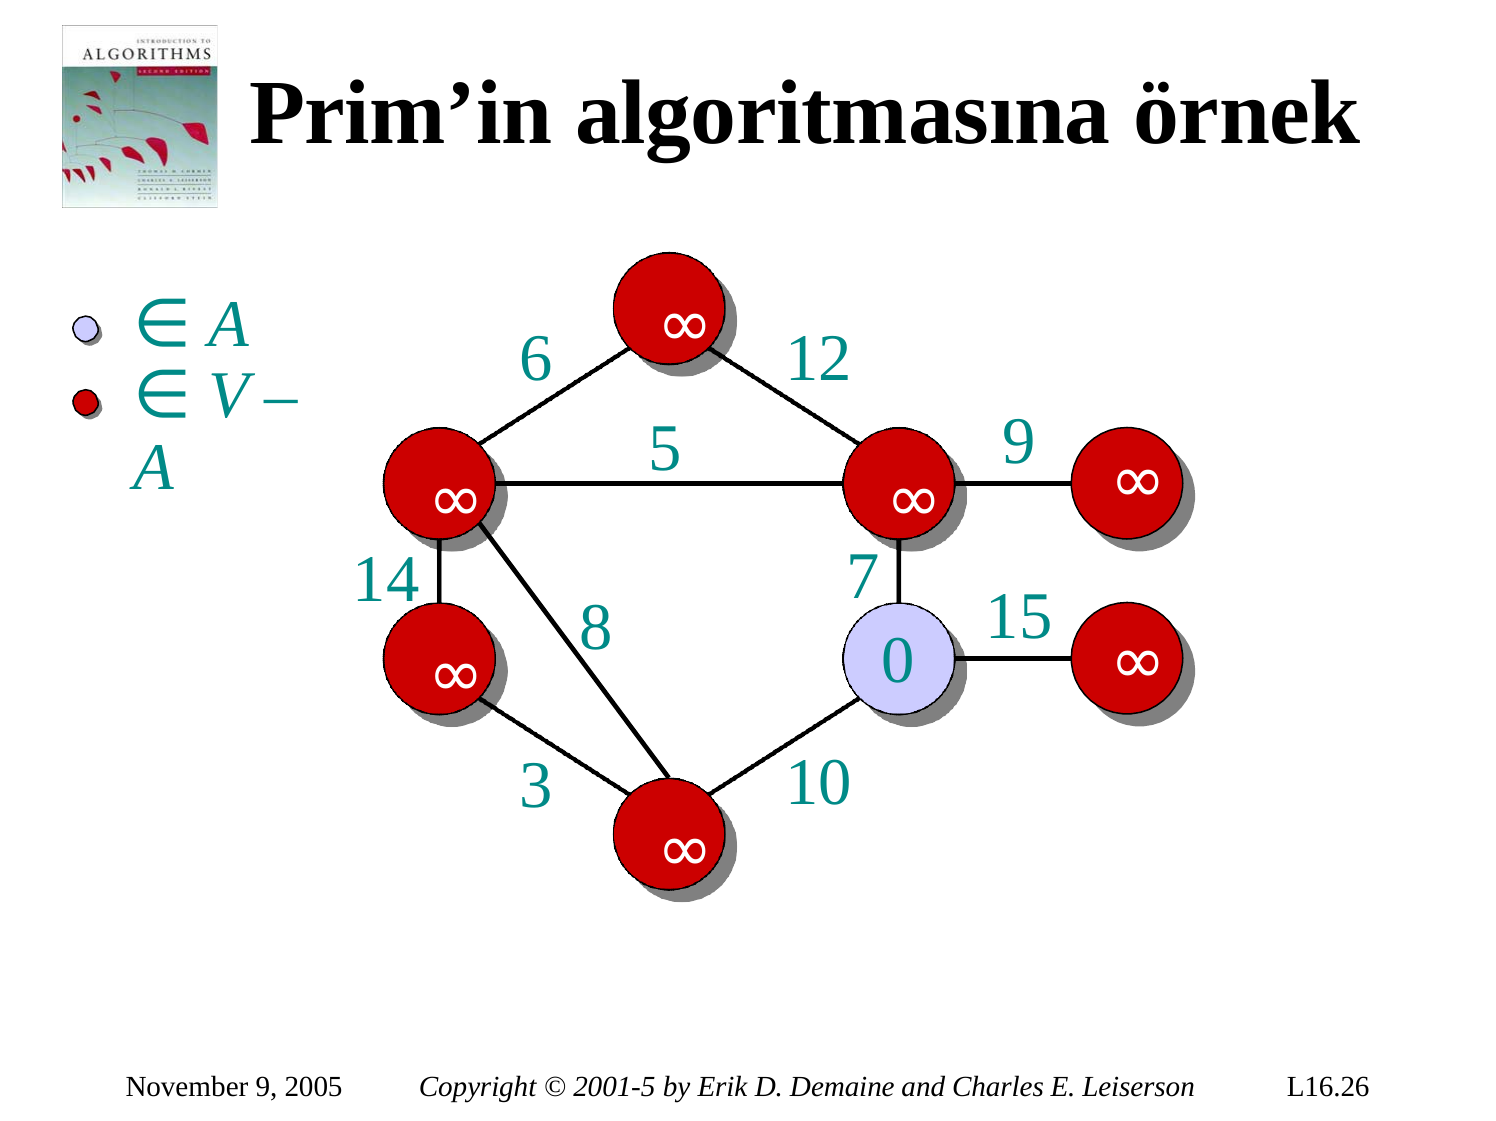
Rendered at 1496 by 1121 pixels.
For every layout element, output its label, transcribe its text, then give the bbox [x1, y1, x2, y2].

text_box 0 [879, 616, 930, 711]
text_box [72, 389, 99, 416]
text_box ∞ [884, 454, 936, 536]
text_box ∞ 5 [646, 279, 707, 486]
text_box [79, 395, 103, 420]
text_box ∞ [426, 454, 478, 536]
text_box [382, 251, 968, 903]
text_box 9 [1000, 397, 1039, 479]
slide_number L16.26 [1284, 1067, 1375, 1104]
text_box [80, 322, 103, 346]
text_box 14 [350, 535, 422, 617]
text_box 15 [983, 572, 1055, 654]
text_box ∞ [1108, 617, 1161, 698]
picture [62, 164, 218, 208]
text_box ∞ [1108, 435, 1161, 517]
title Prim’in algoritmasına örnek [28, 51, 1468, 164]
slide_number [123, 1067, 346, 1104]
text_box [1094, 452, 1196, 552]
text_box [1094, 627, 1196, 727]
text_box [72, 316, 99, 342]
text_box ∞ [655, 805, 707, 886]
text_box [1071, 602, 1183, 714]
text_box 12 [782, 313, 854, 396]
text_box [1071, 427, 1183, 539]
text_box 7 [844, 532, 882, 614]
footer Copyright © 2001-5 by Erik D. Demaine and Charles E. Leiserson [416, 1067, 1204, 1104]
text_box ∈ A ∈ V – A [130, 279, 348, 433]
picture [62, 25, 218, 51]
text_box 8 [577, 582, 616, 665]
text_box 3 [517, 740, 555, 823]
text_box 10 [782, 737, 854, 820]
text_box ∞ [426, 629, 478, 711]
text_box 6 [517, 313, 555, 396]
